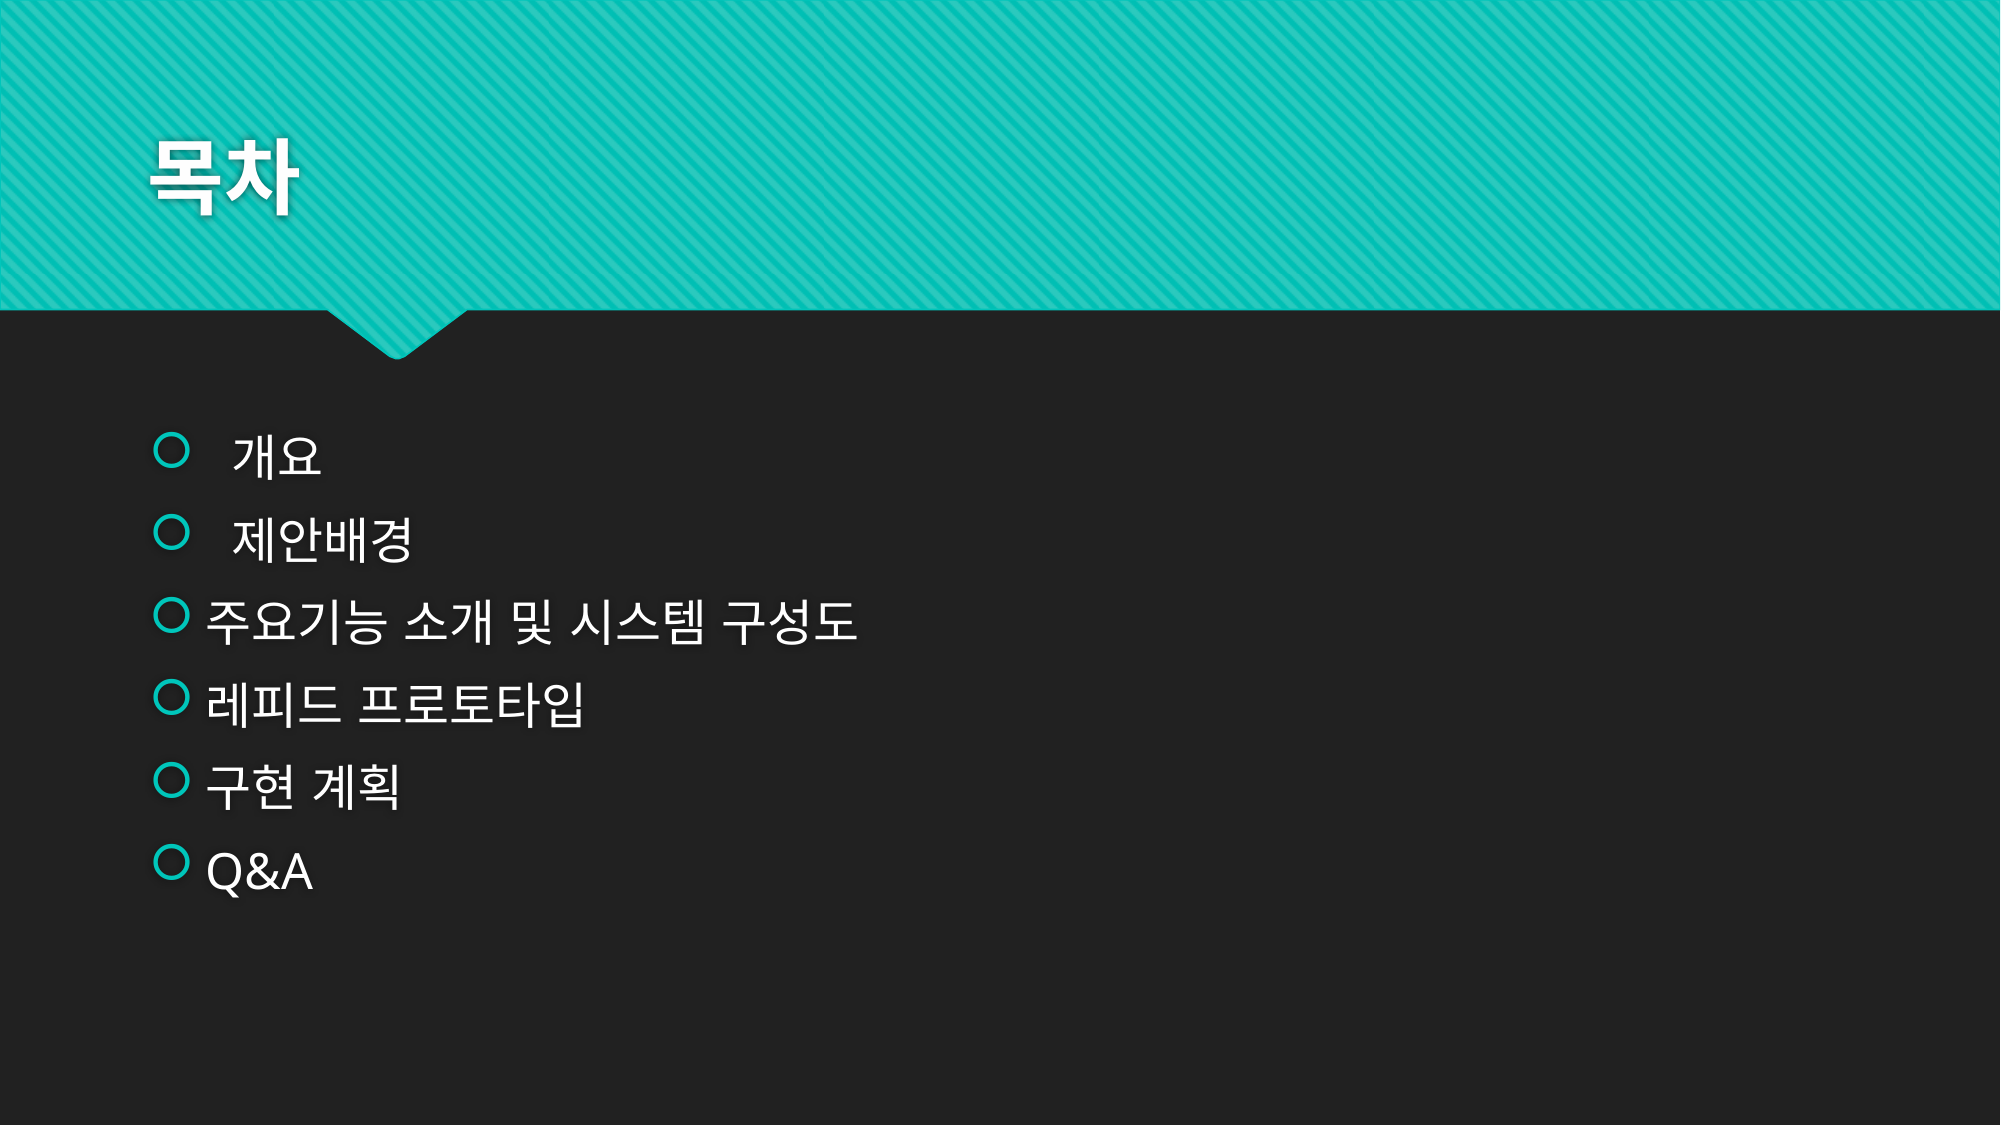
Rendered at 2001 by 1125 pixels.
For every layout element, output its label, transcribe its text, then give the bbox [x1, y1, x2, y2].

title 목차 [132, 73, 1868, 233]
list 개요 제안배경 주요기능 소개 및 시스템 구성도 레피드 프로토타입 구현 계획 Q&A [134, 364, 1866, 962]
